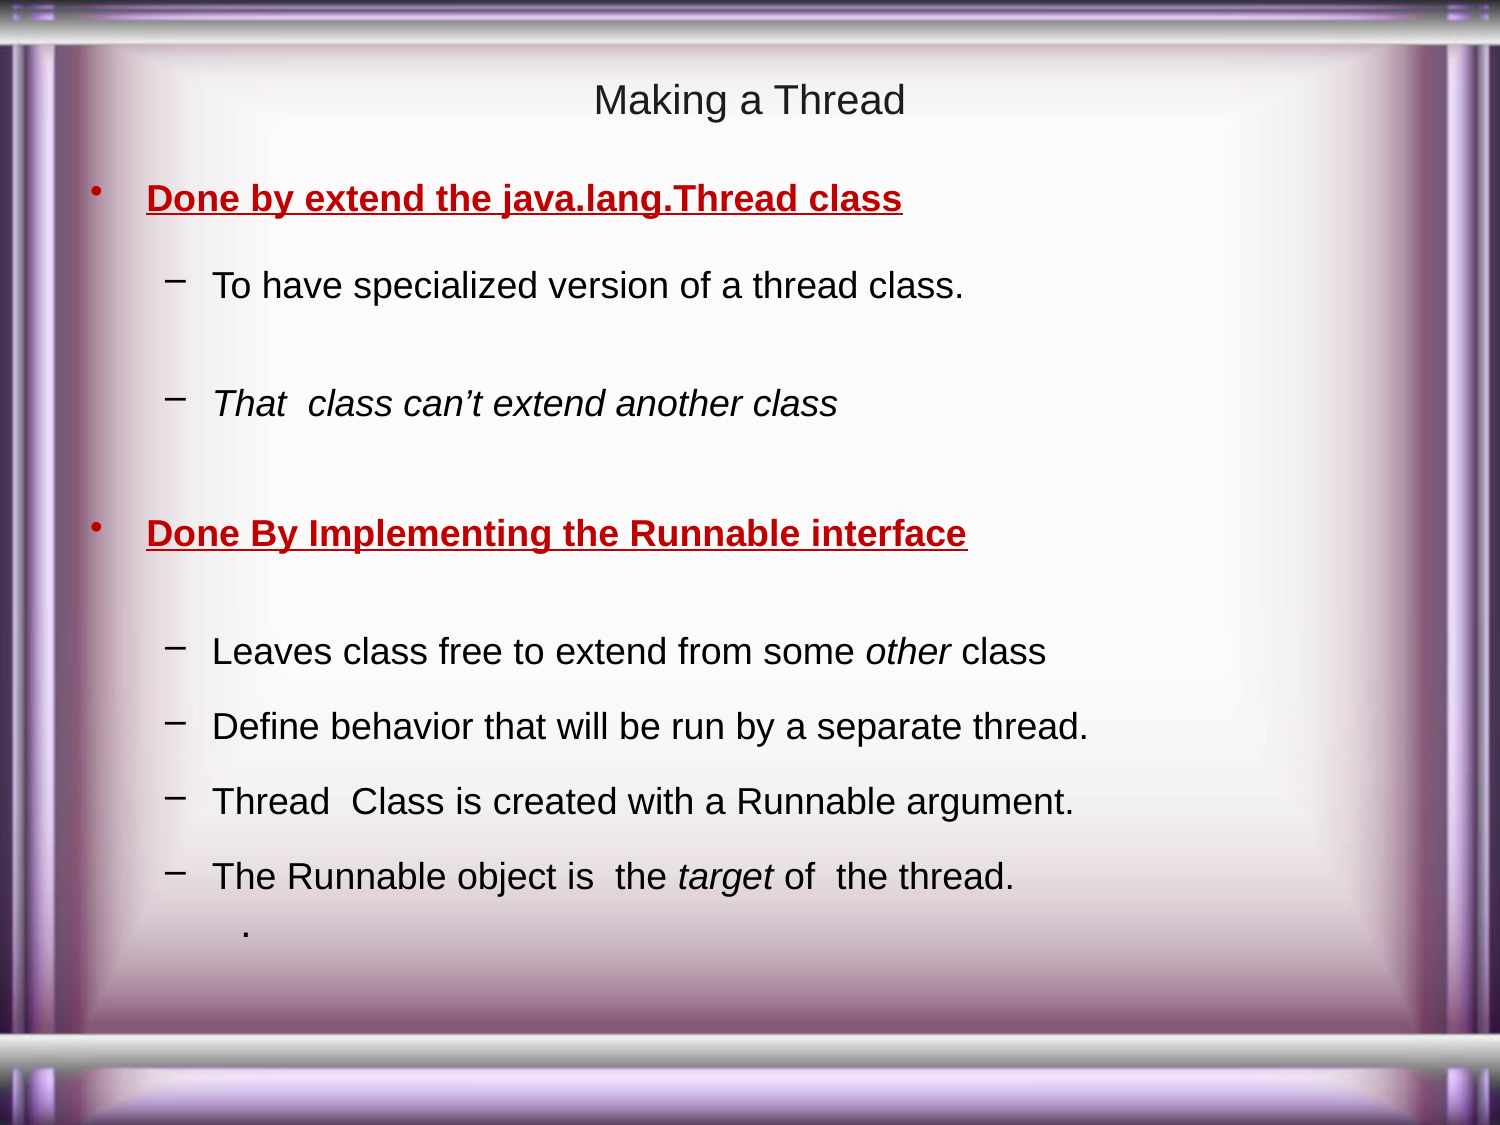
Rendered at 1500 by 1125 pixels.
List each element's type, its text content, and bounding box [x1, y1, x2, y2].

title Making a Thread [75, 45, 1425, 150]
list Done by extend the java.lang.Thread class To have specialized version of a thread class. That class can’t extend another class Done By Implementing the Runnable interface Leaves class free to extend from some other class Define behavior that will be run by a separate thread. Thread Class is created with a Runnable argument. The Runnable object is the target of the thread. . [75, 174, 1425, 1005]
picture [0, 0, 1500, 1125]
